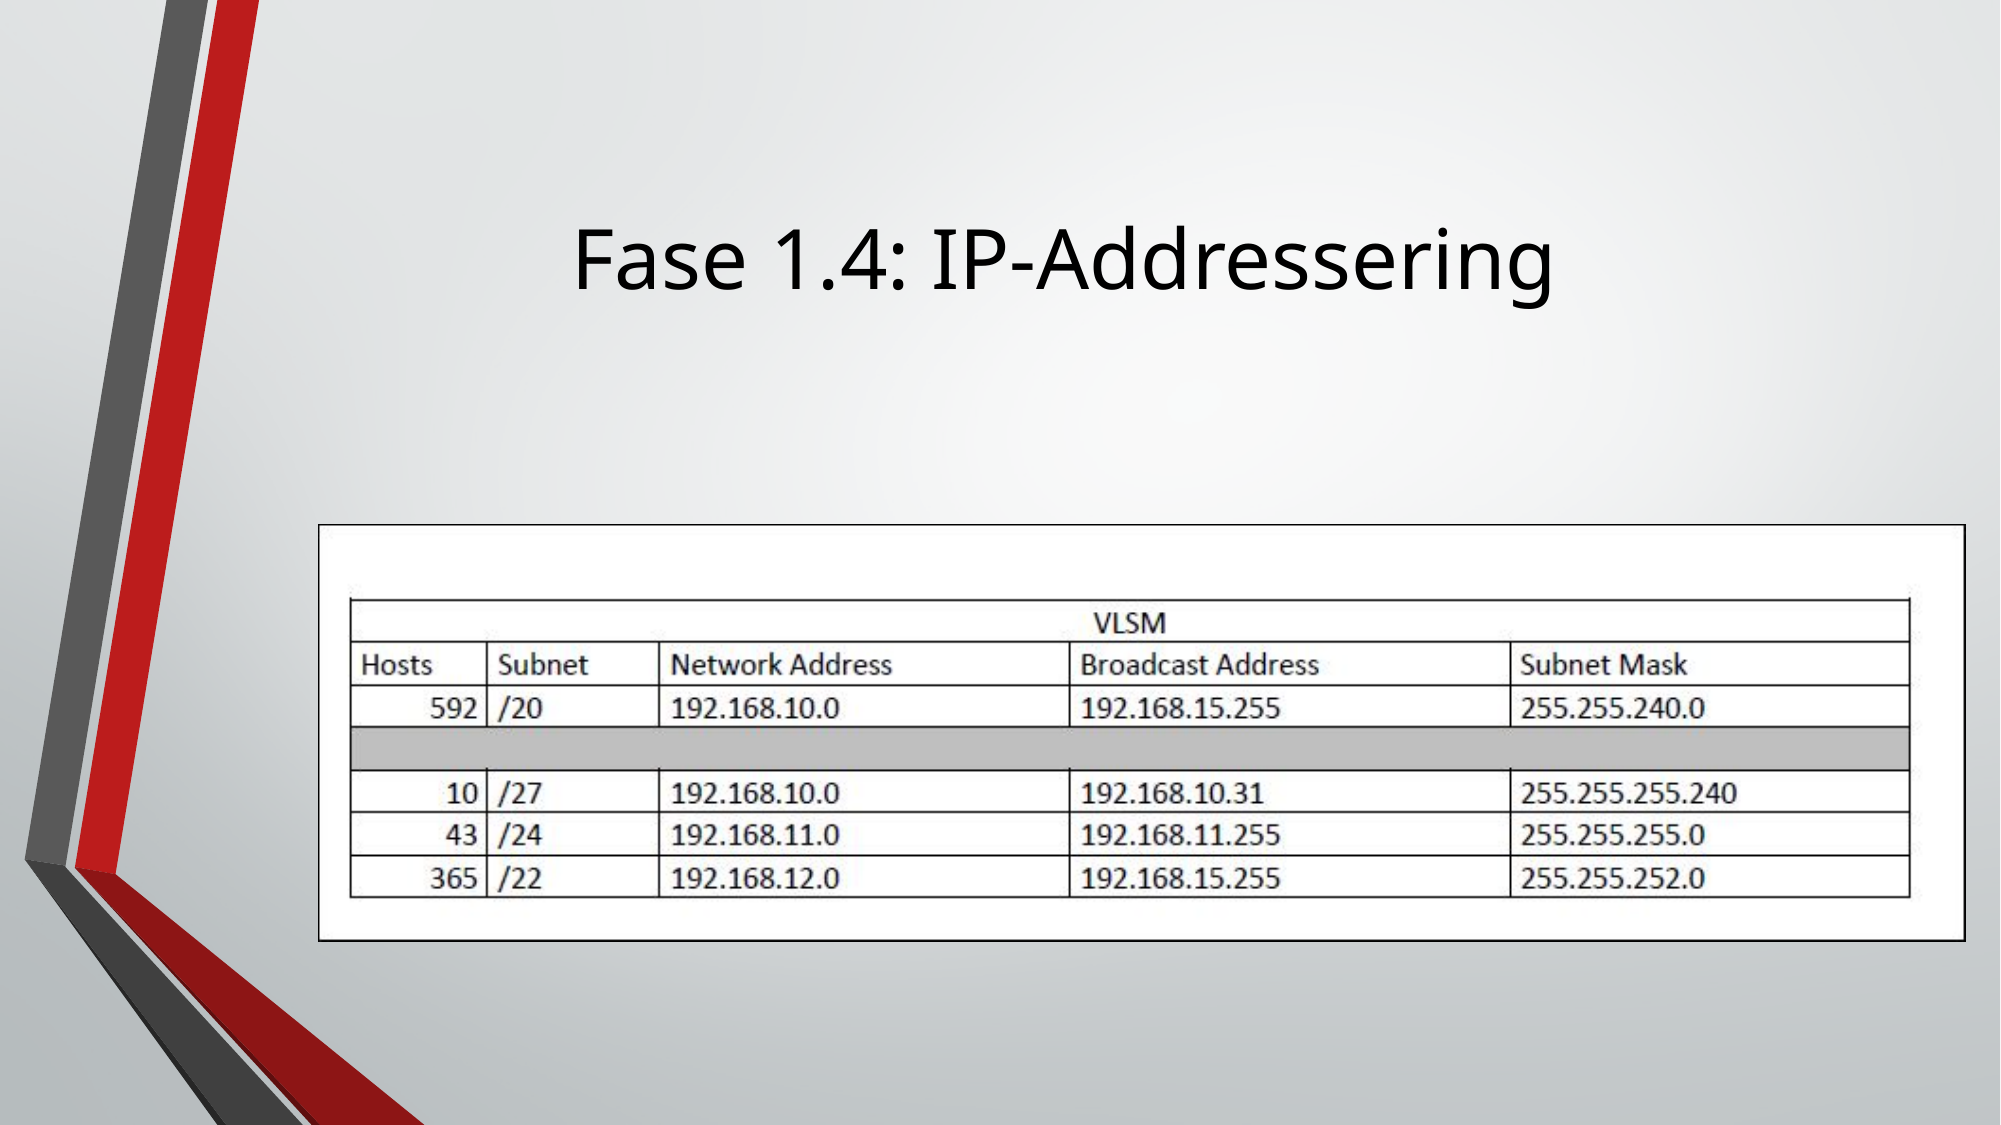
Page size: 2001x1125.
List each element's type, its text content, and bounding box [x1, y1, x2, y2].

title Fase 1.4: IP-Addressering [243, 112, 1887, 400]
picture [318, 524, 1966, 943]
